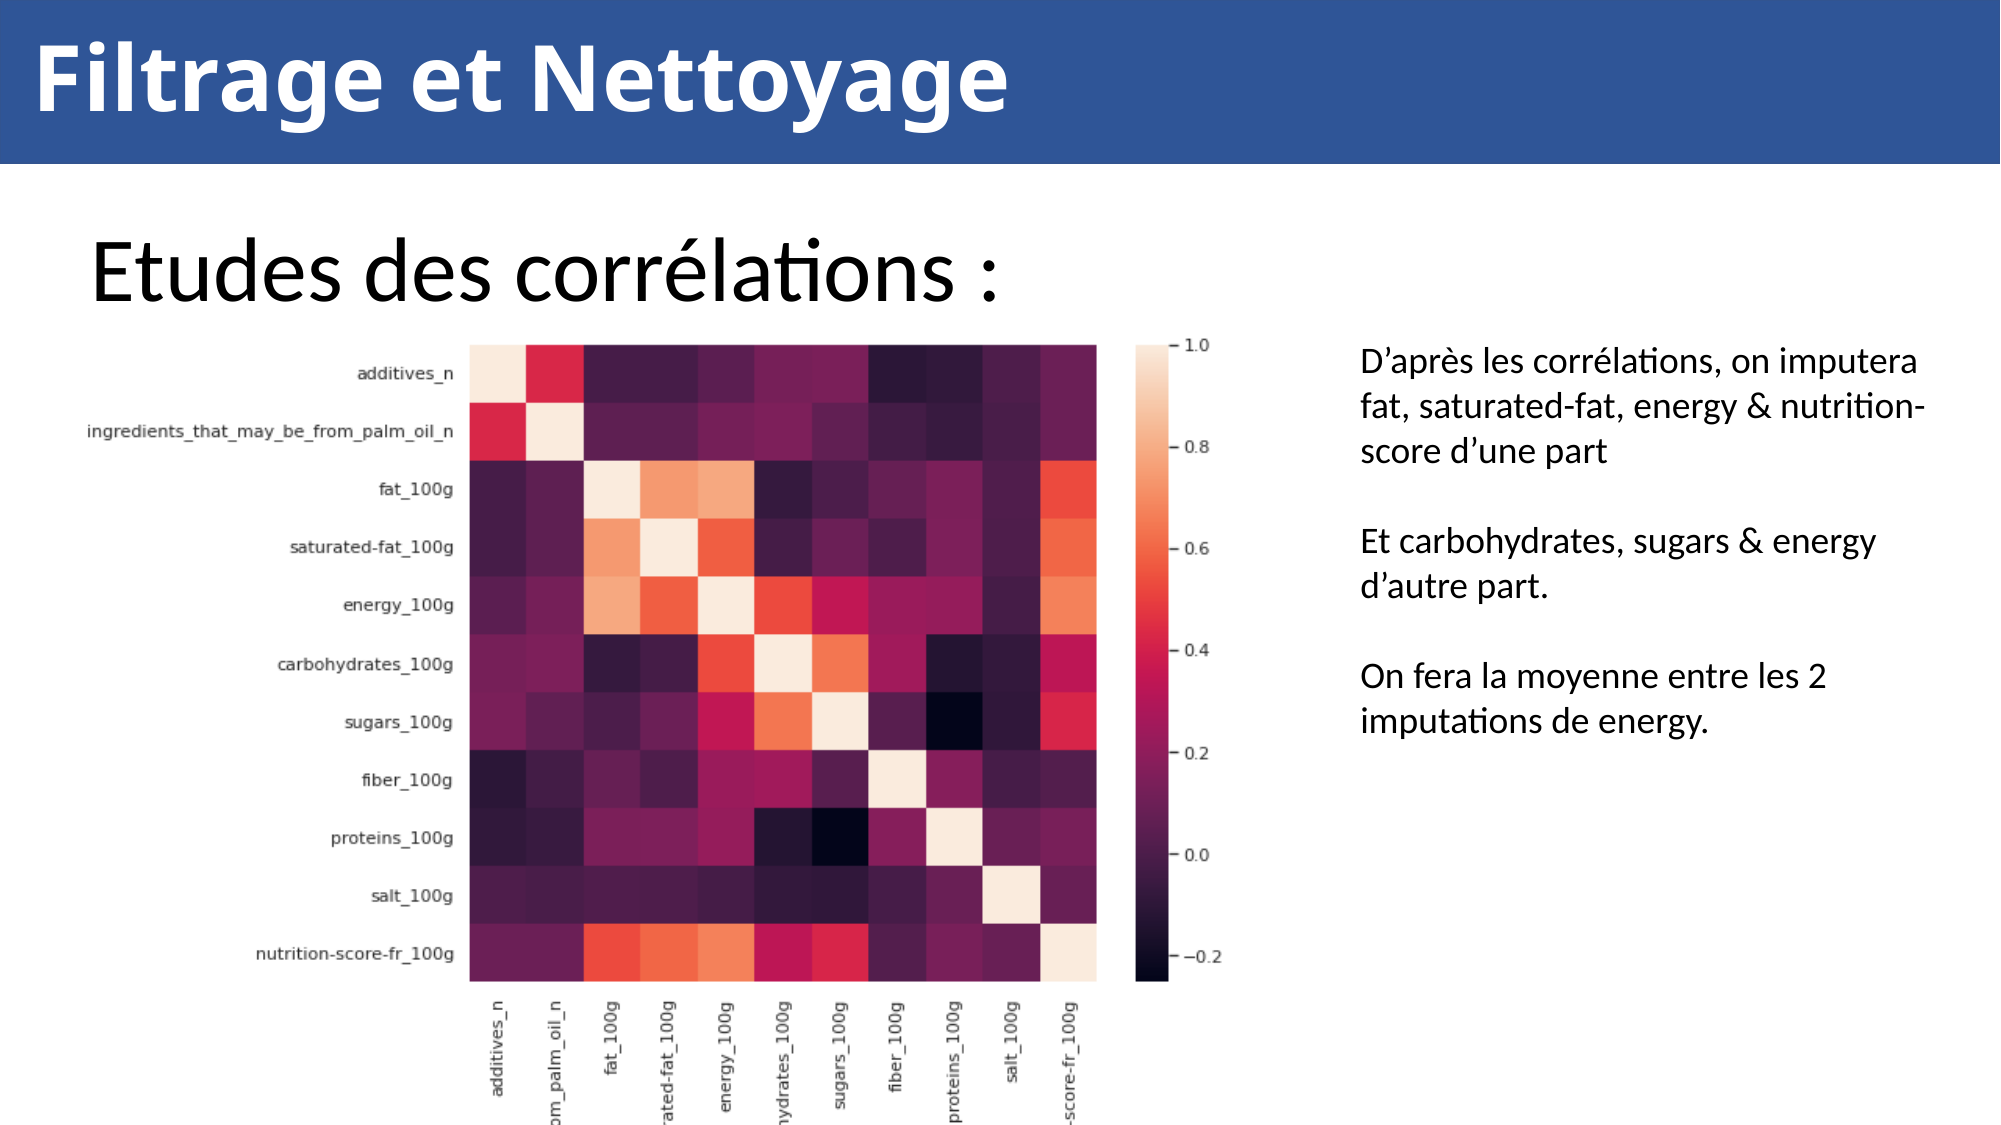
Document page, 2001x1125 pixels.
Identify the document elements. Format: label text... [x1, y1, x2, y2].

text_box [0, 0, 2000, 164]
picture [75, 328, 1236, 1125]
text_box Etudes des corrélations : [76, 202, 1507, 327]
title Filtrage et Nettoyage [17, 14, 1743, 149]
text_box D’après les corrélations, on imputera fat, saturated-fat, energy & nutrition-score d’une part Et carbohydrates, sugars & energy d’autre part. On fera la moyenne entre les 2 imputations de energy. [1345, 328, 1959, 749]
